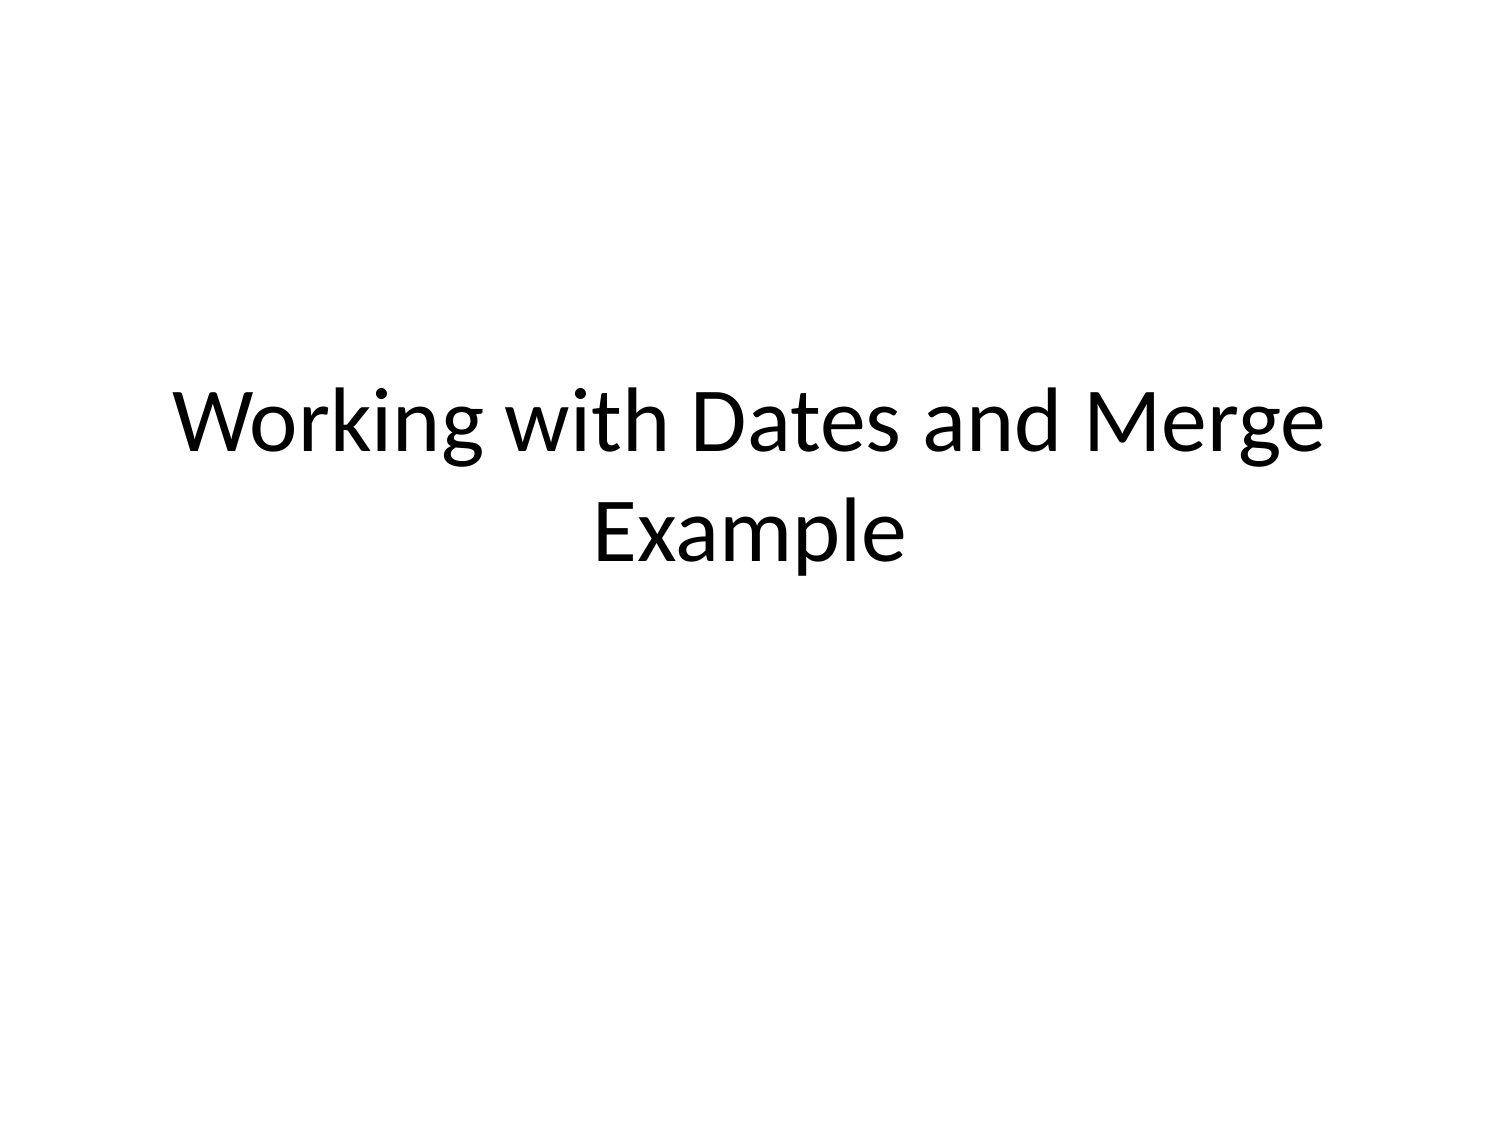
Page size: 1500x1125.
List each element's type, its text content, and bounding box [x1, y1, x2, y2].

title Working with Dates and Merge Example [112, 349, 1388, 591]
